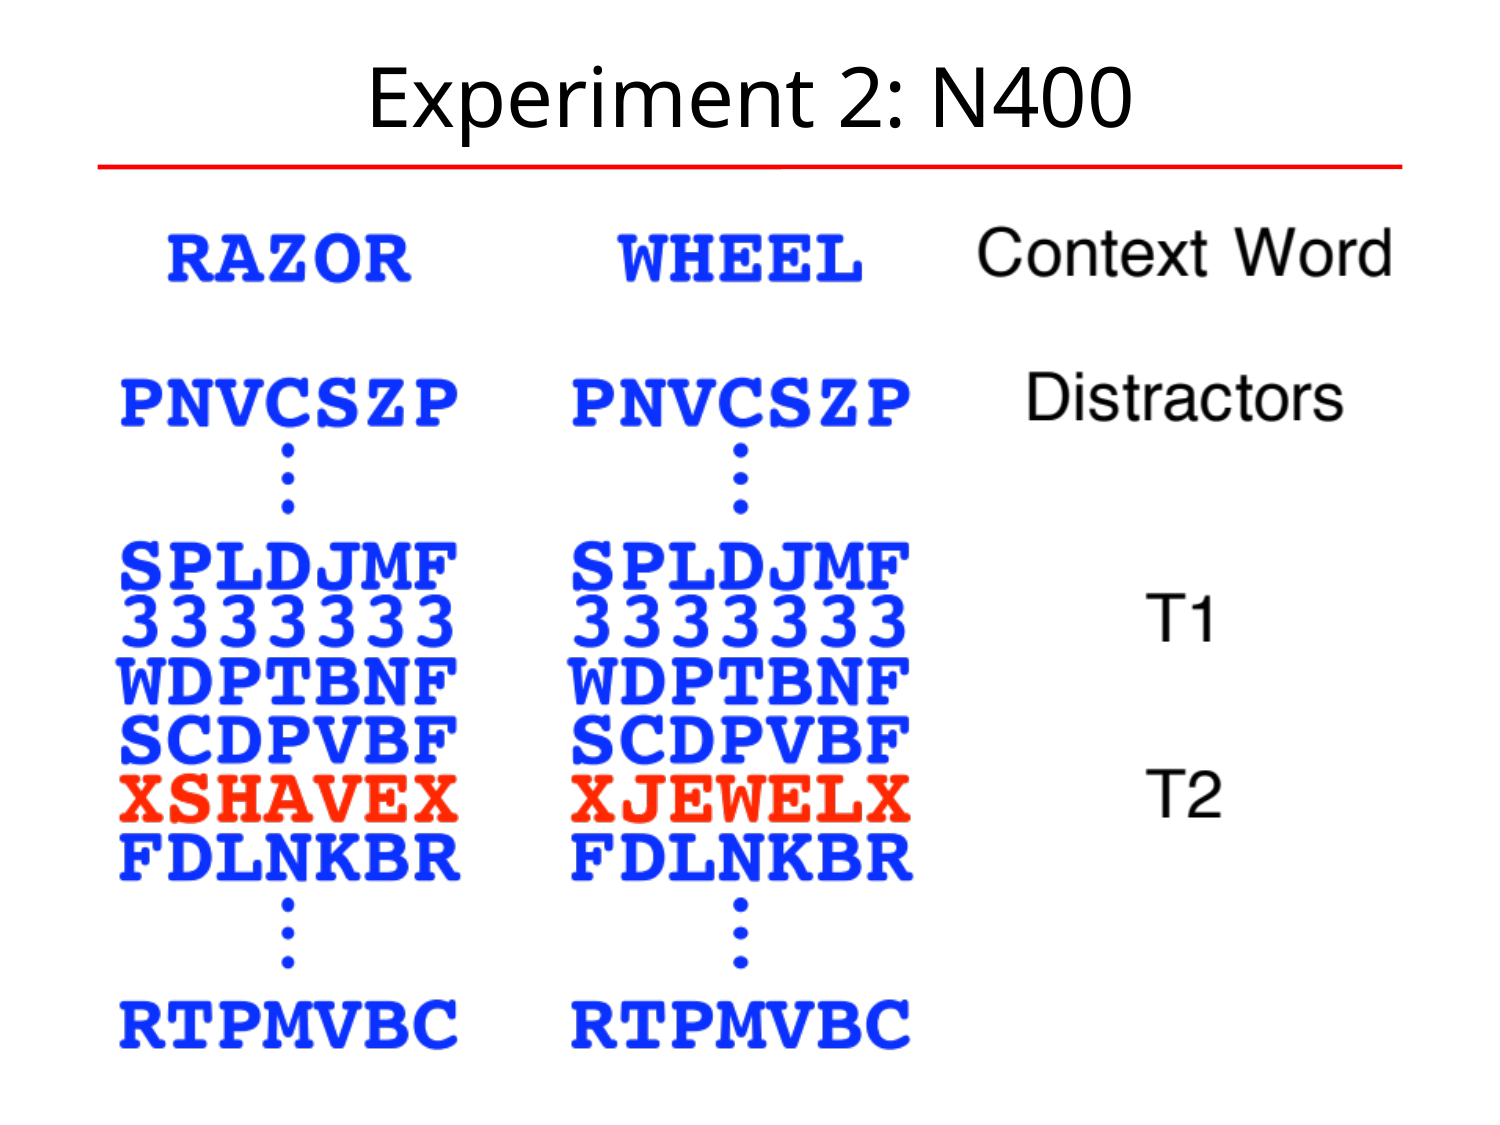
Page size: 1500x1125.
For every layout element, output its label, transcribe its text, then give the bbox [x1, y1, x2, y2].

title Experiment 2: N400 [74, 0, 1426, 188]
picture [98, 196, 1402, 1077]
